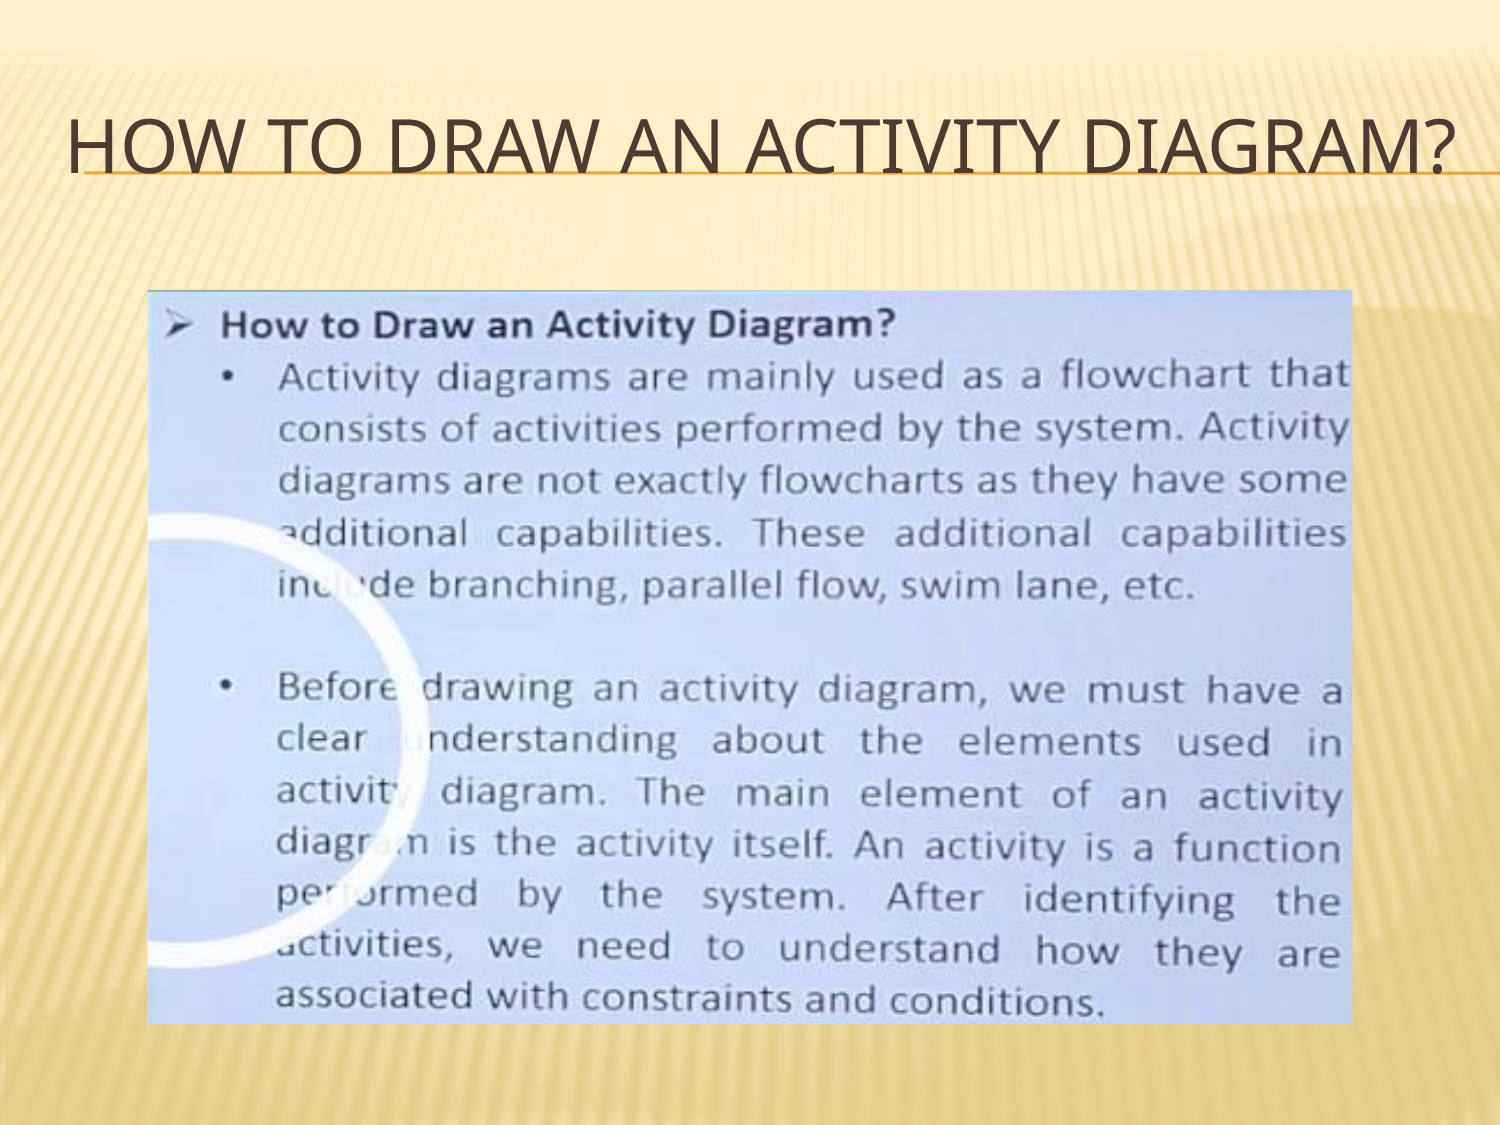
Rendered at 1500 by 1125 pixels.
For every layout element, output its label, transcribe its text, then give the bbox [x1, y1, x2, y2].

title How to draw an activity diagram? [50, 75, 1475, 213]
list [147, 290, 1353, 1024]
